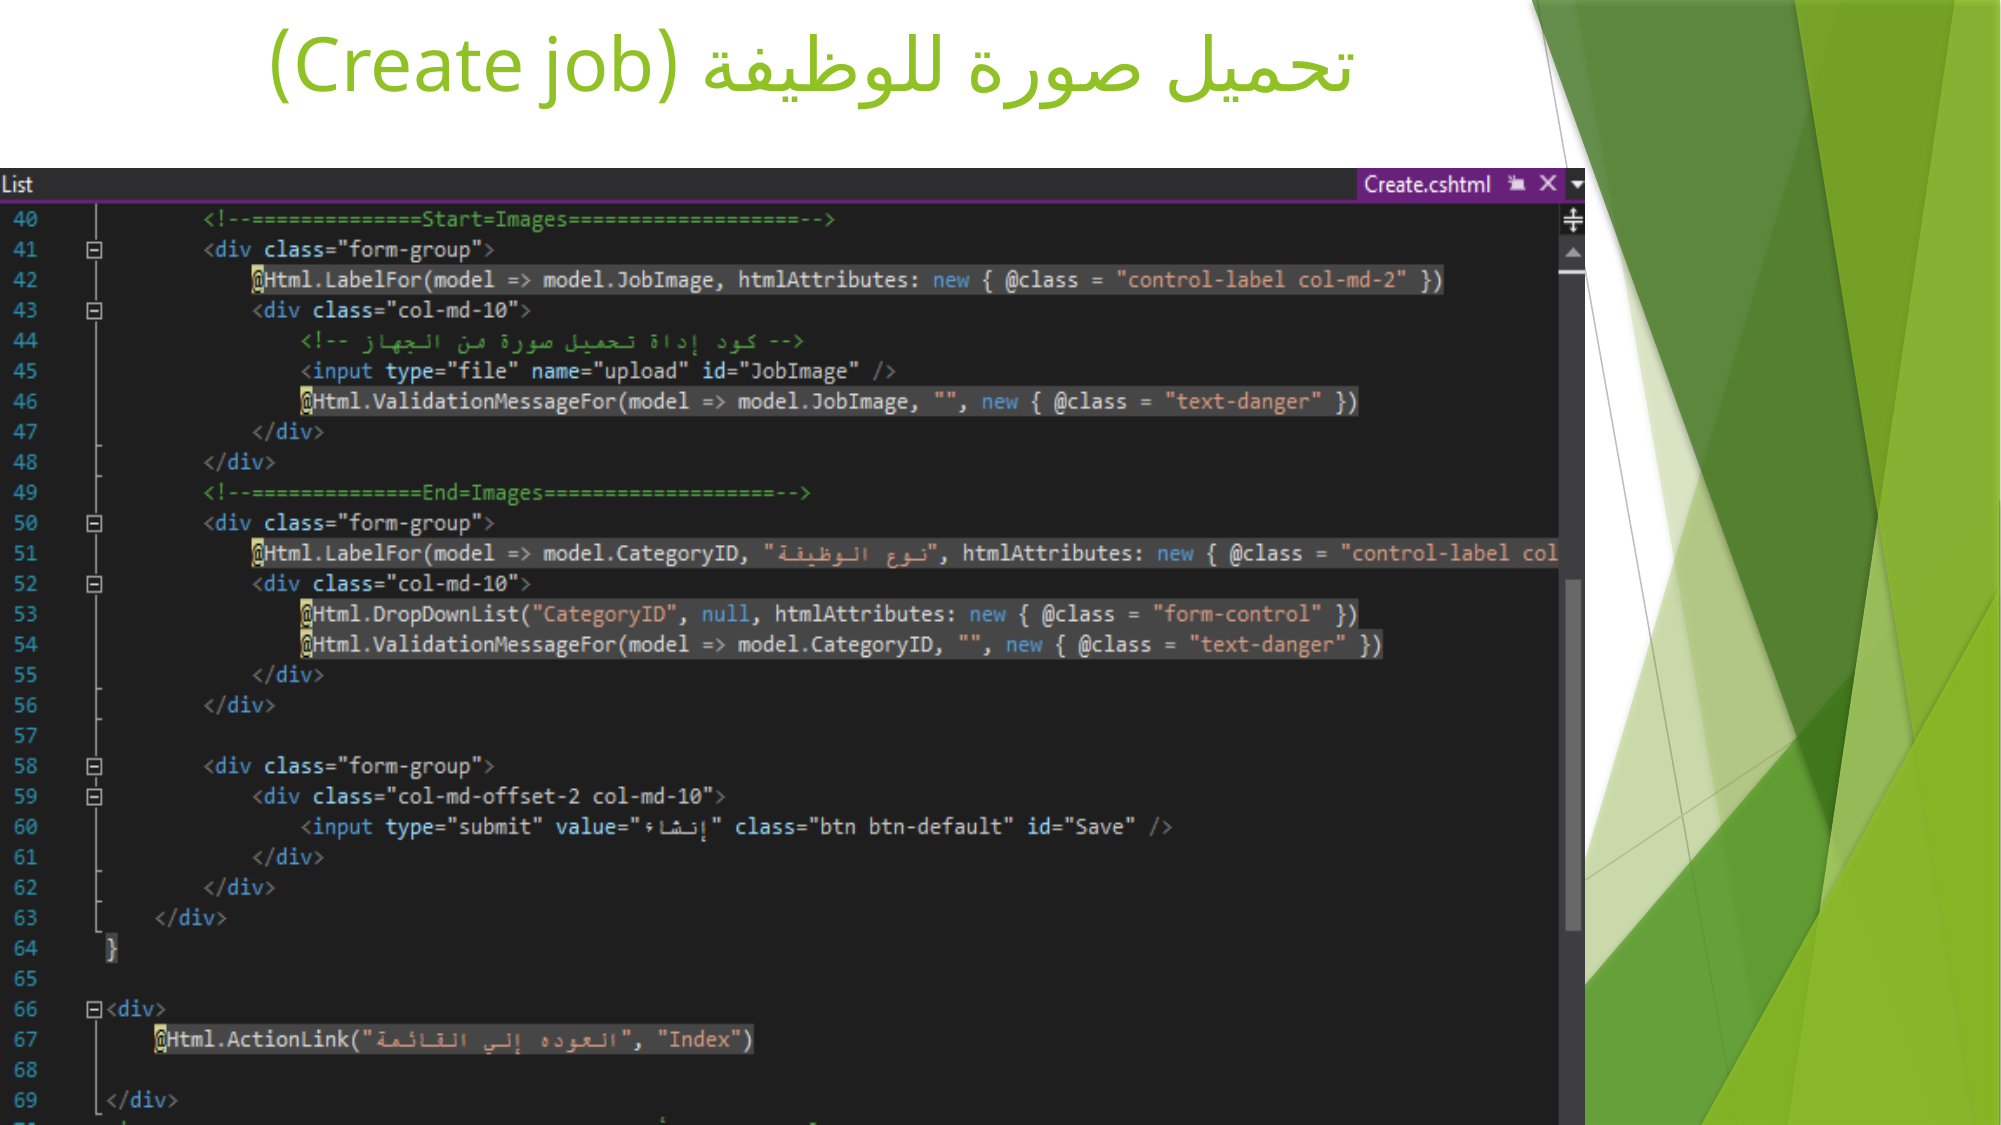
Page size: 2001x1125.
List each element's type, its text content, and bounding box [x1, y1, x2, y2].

picture [0, 168, 1586, 1125]
title تحميل صورة للوظيفة (Create job) [32, 8, 1534, 162]
